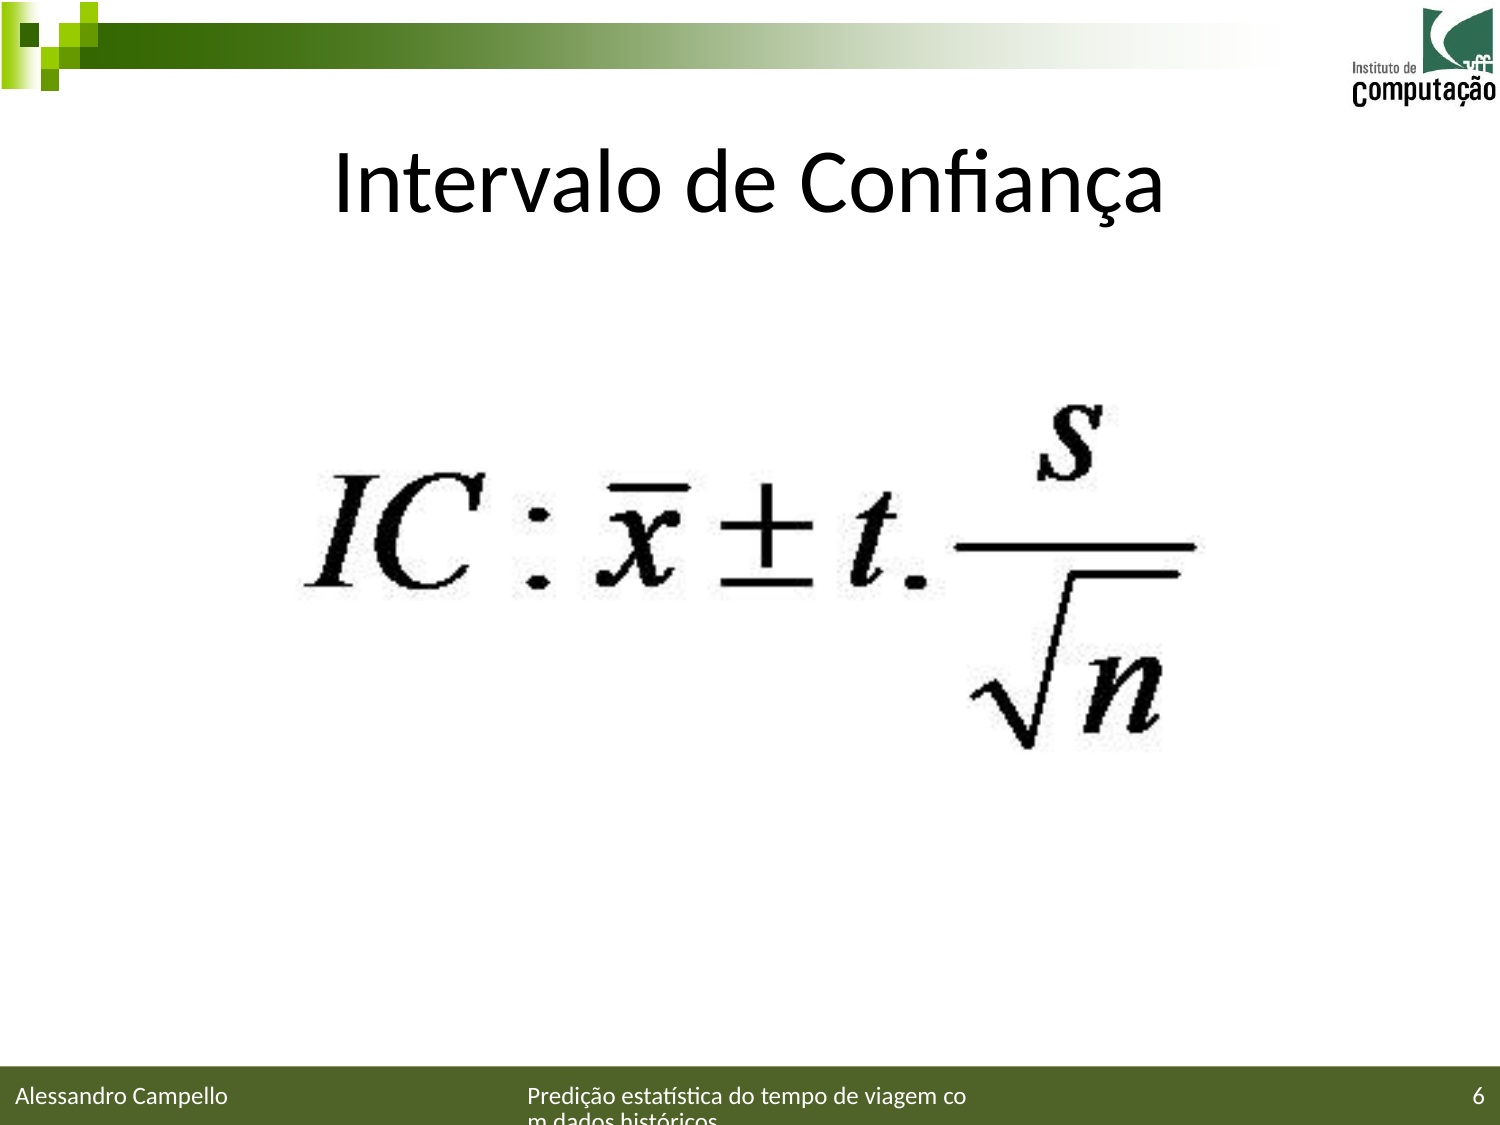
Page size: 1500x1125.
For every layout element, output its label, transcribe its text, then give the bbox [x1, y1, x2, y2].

title Intervalo de Confiança [75, 82, 1425, 270]
picture [274, 319, 1226, 788]
footer Predição estatística do tempo de viagem com dados históricos [512, 1080, 988, 1125]
slide_number Alessandro Campello [0, 1065, 350, 1125]
slide_number 6 [1149, 1065, 1500, 1125]
text_box [75, 306, 1450, 1080]
